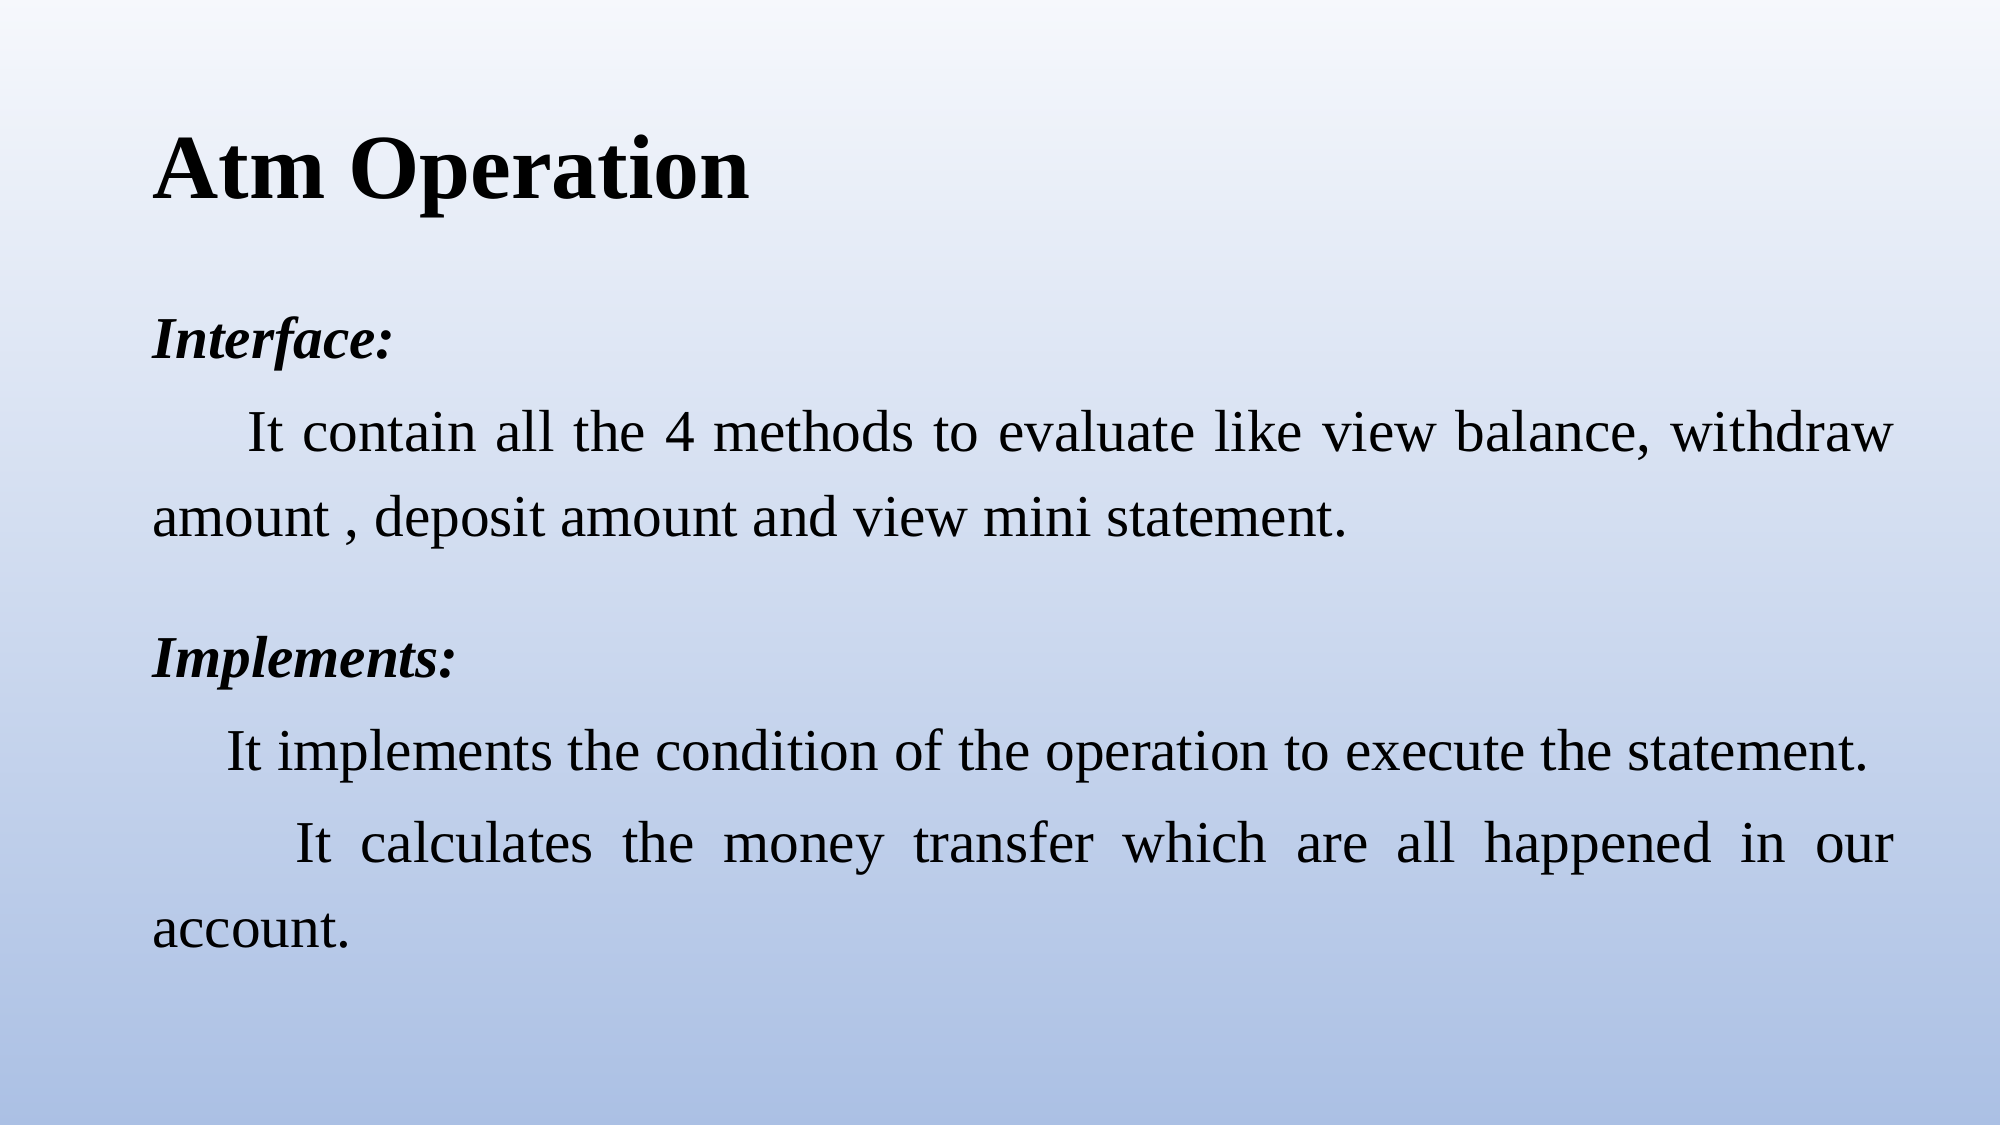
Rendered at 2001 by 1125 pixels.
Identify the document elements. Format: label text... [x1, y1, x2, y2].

title Atm Operation [137, 59, 1863, 278]
list Interface: It contain all the 4 methods to evaluate like view balance, withdraw amount , deposit amount and view mini statement. Implements: It implements the condition of the operation to execute the statement. It calculates the money transfer which are all happened in our account. [137, 299, 1912, 1066]
